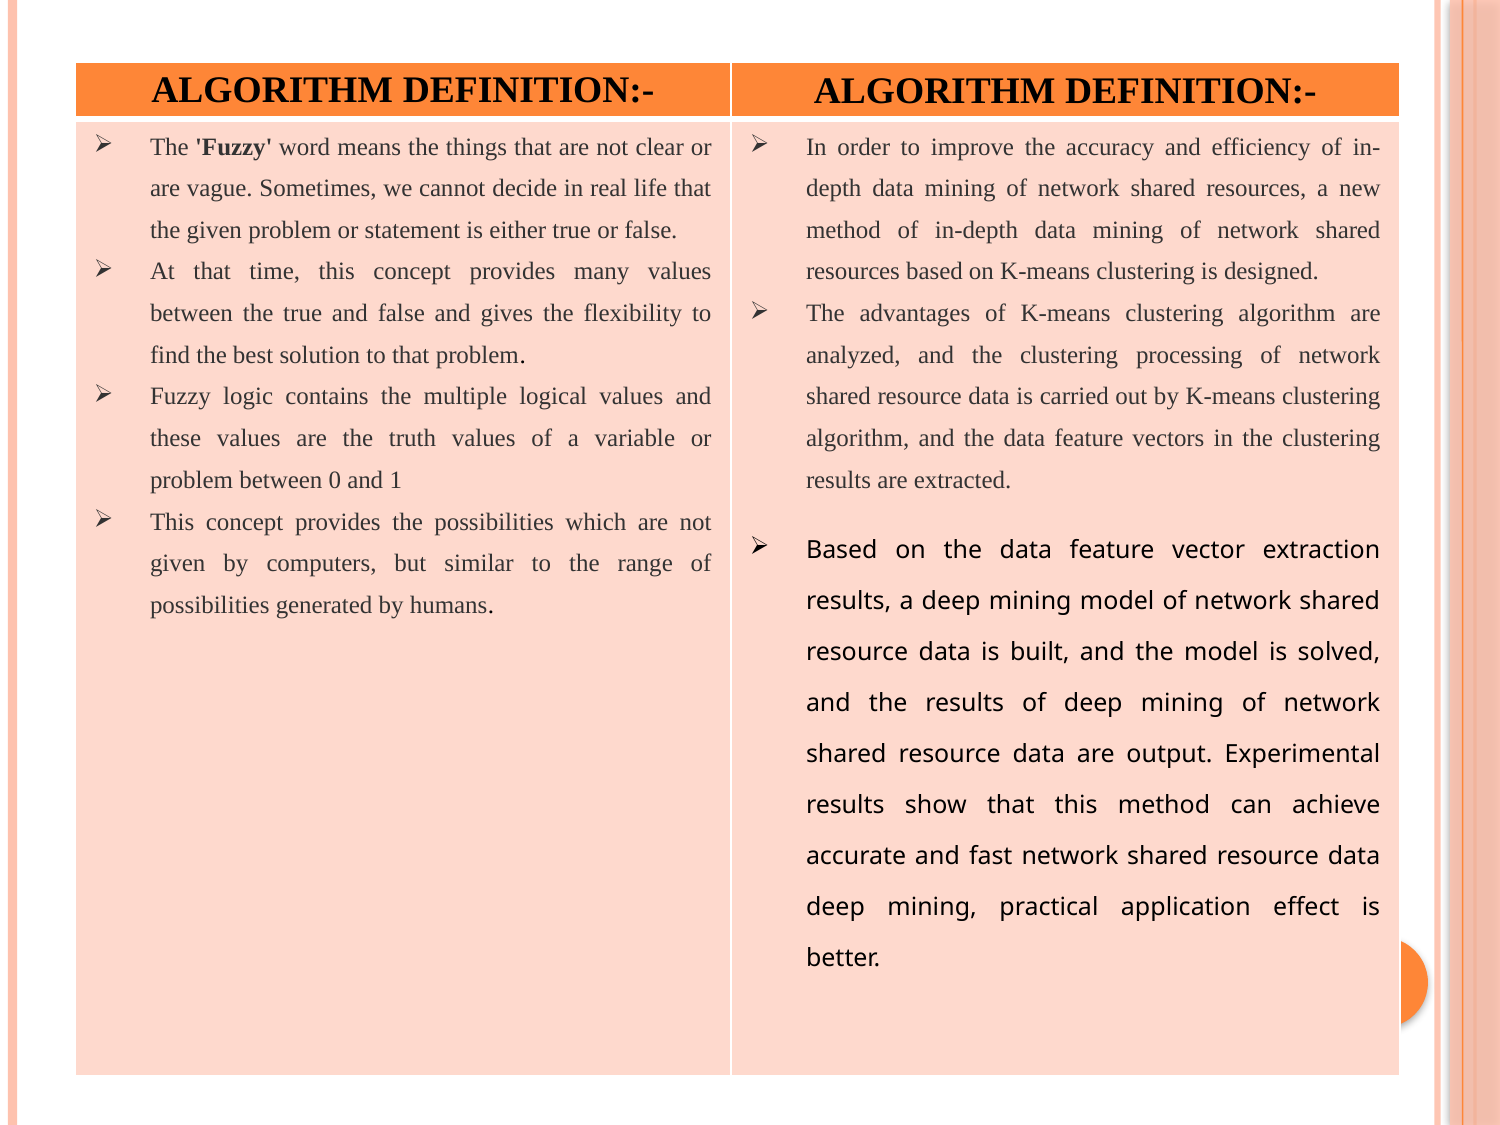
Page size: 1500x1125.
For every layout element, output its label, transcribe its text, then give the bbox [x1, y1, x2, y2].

table_cell In order to improve the accuracy and efficiency of in-depth data mining of network shared resources, a new method of in-depth data mining of network shared resources based on K-means clustering is designed. The advantages of K-means clustering algorithm are analyzed, and the clustering processing of network shared resource data is carried out by K-means clustering algorithm, and the data feature vectors in the clustering results are extracted. Based on the data feature vector extraction results, a deep mining model of network shared resource data is built, and the model is solved, and the results of deep mining of network shared resource data are output. Experimental results show that this method can achieve accurate and fast network shared resource data deep mining, practical application effect is better. [732, 122, 1399, 1075]
table_header ALGORITHM DEFINITION:- [76, 63, 730, 116]
table_header ALGORITHM DEFINITION:- [732, 63, 1399, 116]
table_cell The 'Fuzzy' word means the things that are not clear or are vague. Sometimes, we cannot decide in real life that the given problem or statement is either true or false. At that time, this concept provides many values between the true and false and gives the flexibility to find the best solution to that problem. Fuzzy logic contains the multiple logical values and these values are the truth values of a variable or problem between 0 and 1 This concept provides the possibilities which are not given by computers, but similar to the range of possibilities generated by humans. [76, 122, 730, 1075]
